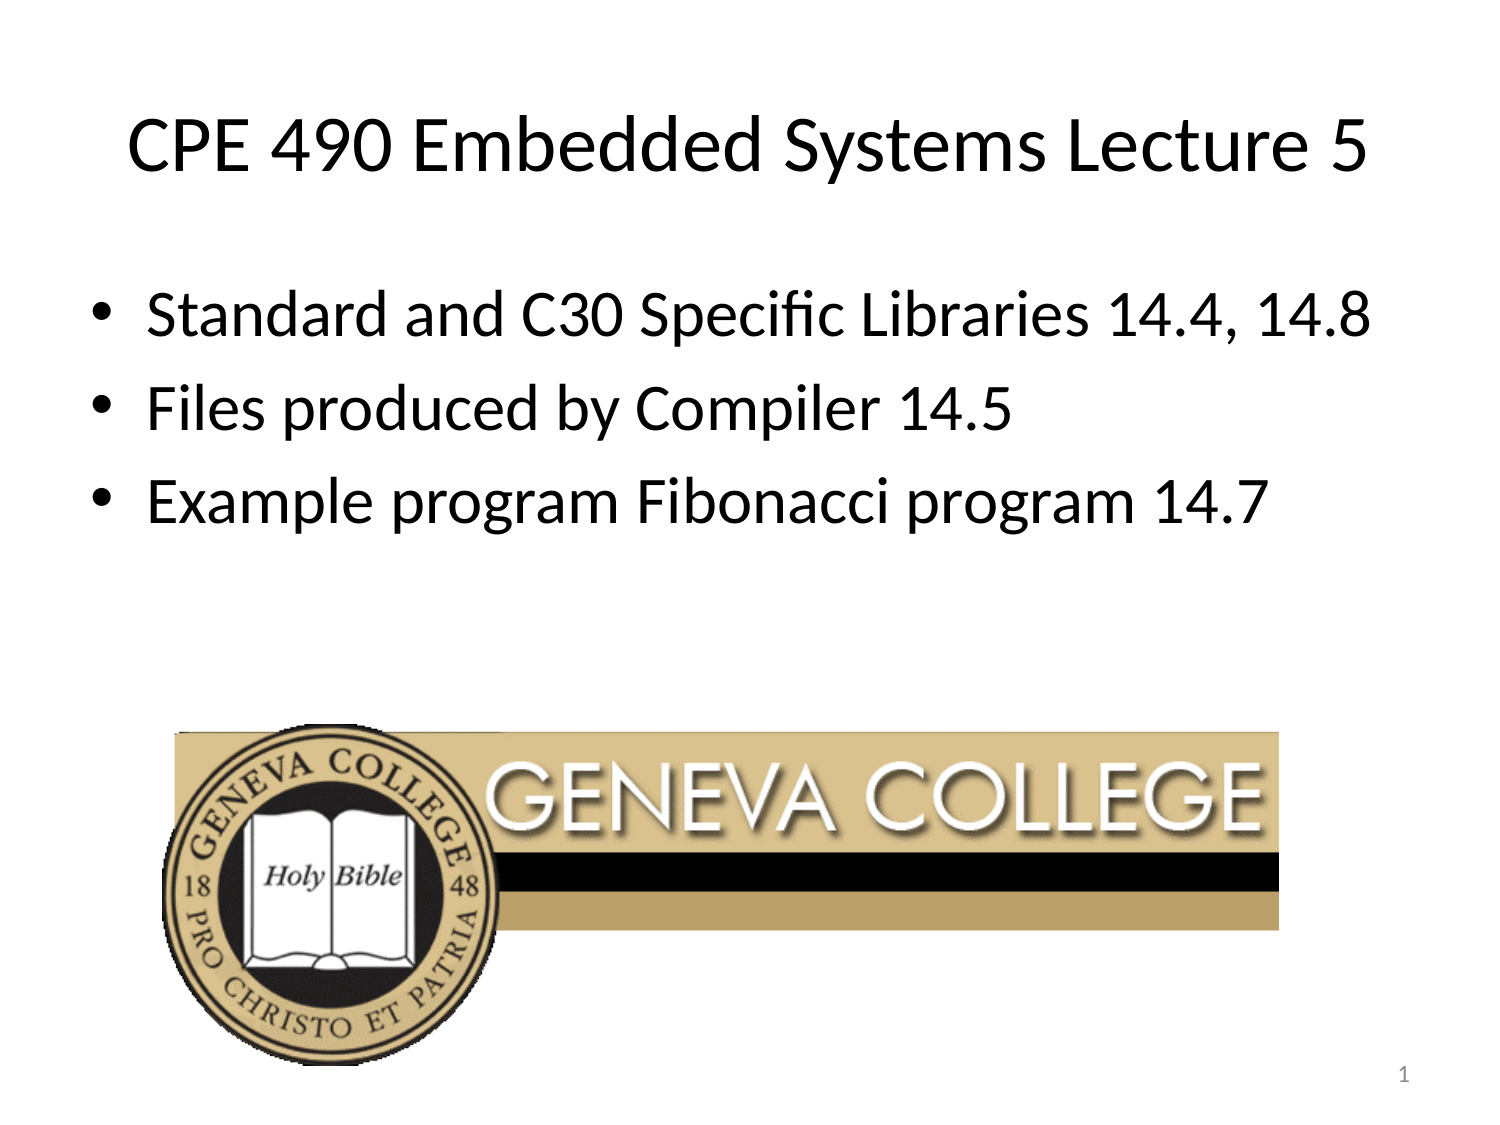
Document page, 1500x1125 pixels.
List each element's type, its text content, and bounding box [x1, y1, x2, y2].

list Standard and C30 Specific Libraries 14.4, 14.8 Files produced by Compiler 14.5 Example program Fibonacci program 14.7 [75, 262, 1425, 738]
title CPE 490 Embedded Systems Lecture 5 [75, 45, 1425, 233]
slide_number 1 [1074, 1042, 1425, 1103]
picture [162, 724, 1279, 1066]
